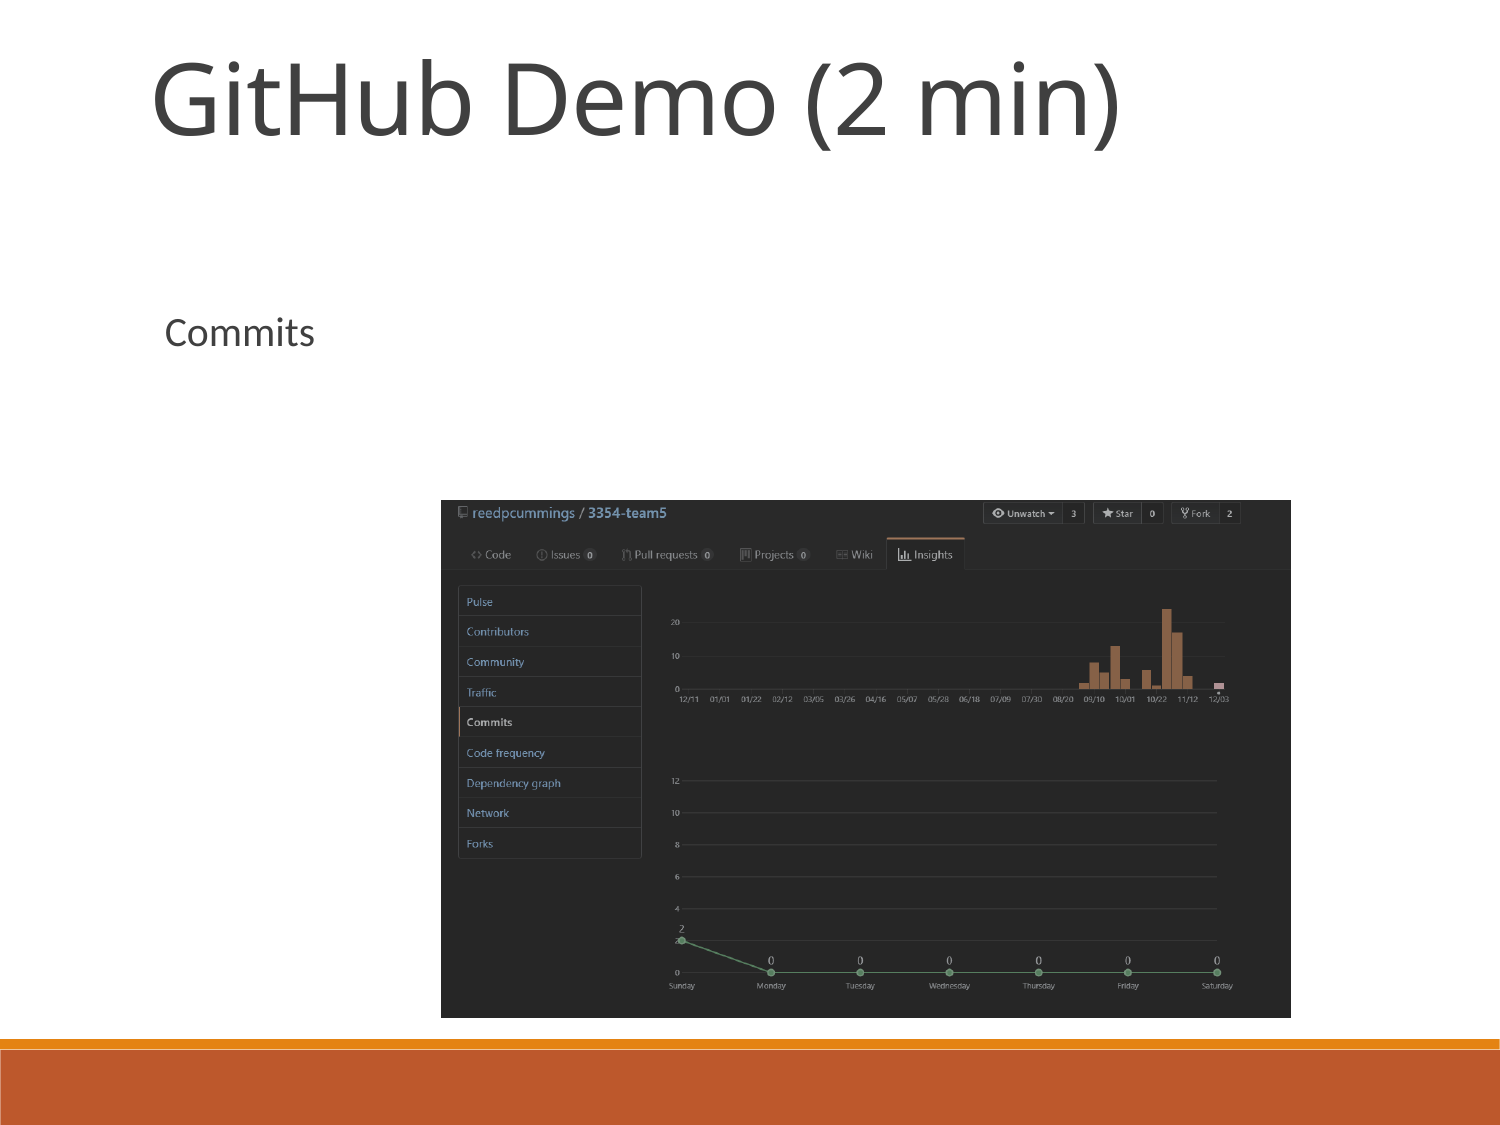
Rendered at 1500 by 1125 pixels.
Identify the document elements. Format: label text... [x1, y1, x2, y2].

text_box GitHub Demo (2 min) [135, 46, 1373, 285]
picture [441, 500, 1291, 1019]
text_box Commits [135, 302, 1373, 963]
